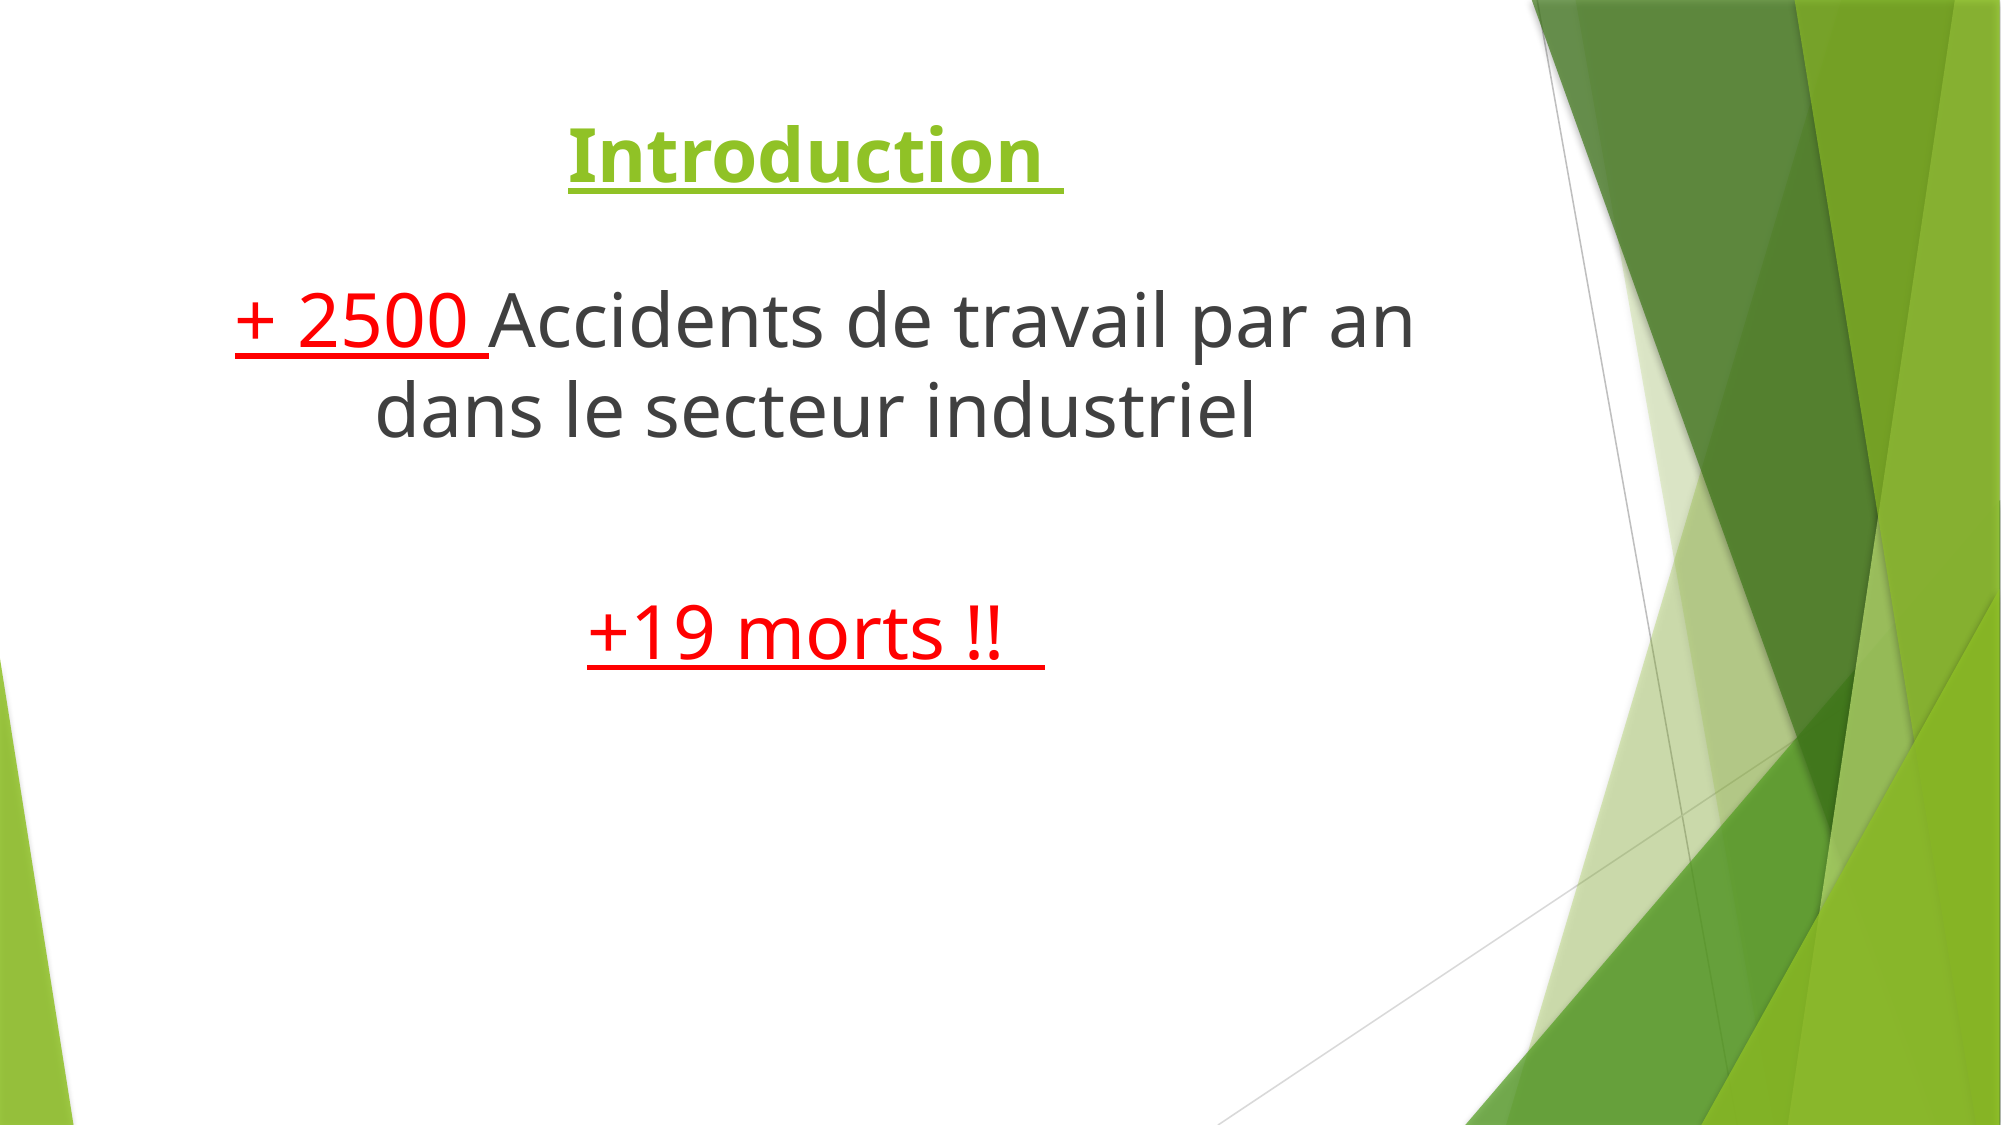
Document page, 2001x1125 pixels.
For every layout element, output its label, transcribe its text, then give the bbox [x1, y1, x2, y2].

list + 2500 Accidents de travail par an dans le secteur industriel +19 morts !! [111, 264, 1522, 992]
title Introduction [111, 99, 1522, 264]
